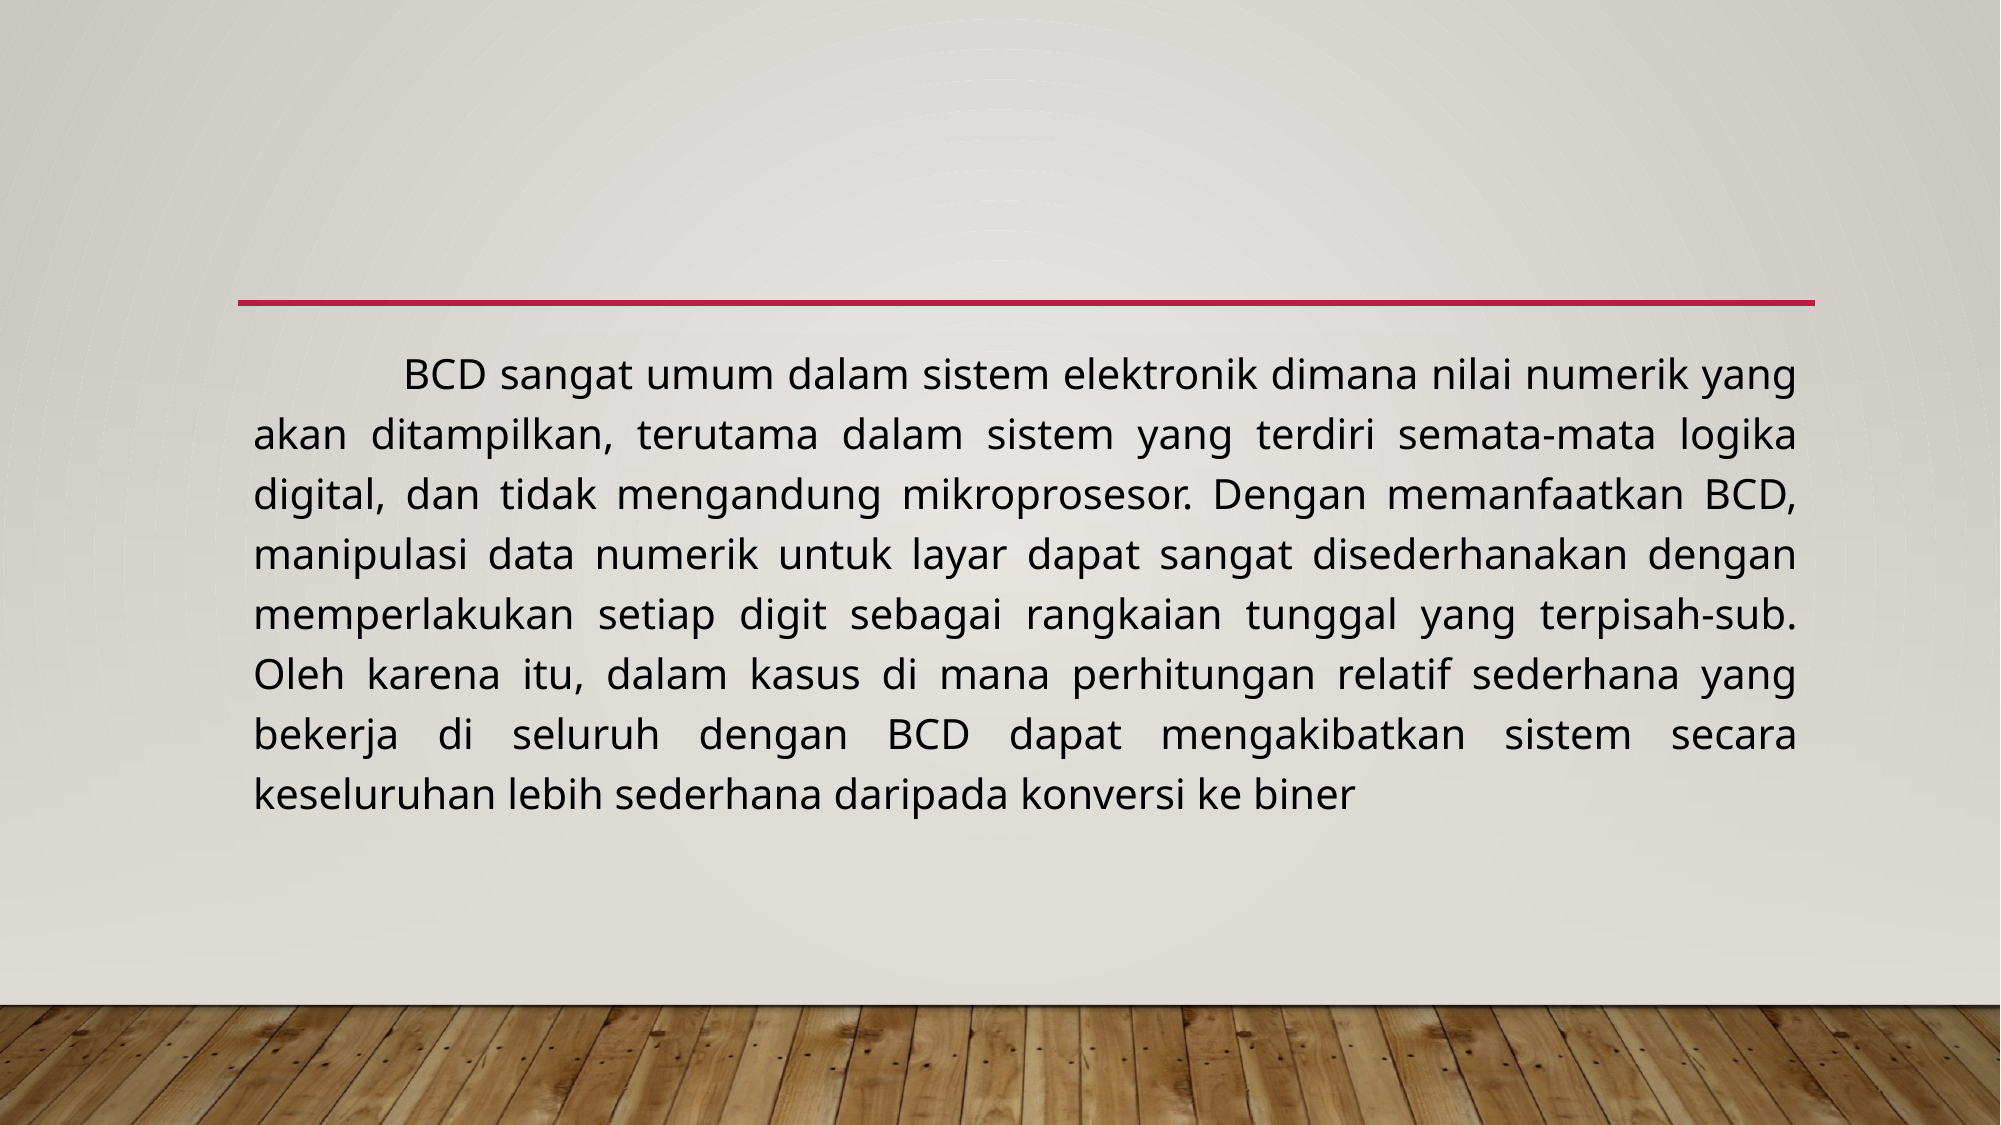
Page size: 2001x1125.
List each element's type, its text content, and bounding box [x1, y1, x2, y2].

list BCD sangat umum dalam sistem elektronik dimana nilai numerik yang akan ditampilkan, terutama dalam sistem yang terdiri semata-mata logika digital, dan tidak mengandung mikroprosesor. Dengan memanfaatkan BCD, manipulasi data numerik untuk layar dapat sangat disederhanakan dengan memperlakukan setiap digit sebagai rangkaian tunggal yang terpisah-sub. Oleh karena itu, dalam kasus di mana perhitungan relatif sederhana yang bekerja di seluruh dengan BCD dapat mengakibatkan sistem secara keseluruhan lebih sederhana daripada konversi ke biner [238, 330, 1814, 897]
picture [0, 1005, 2000, 1125]
